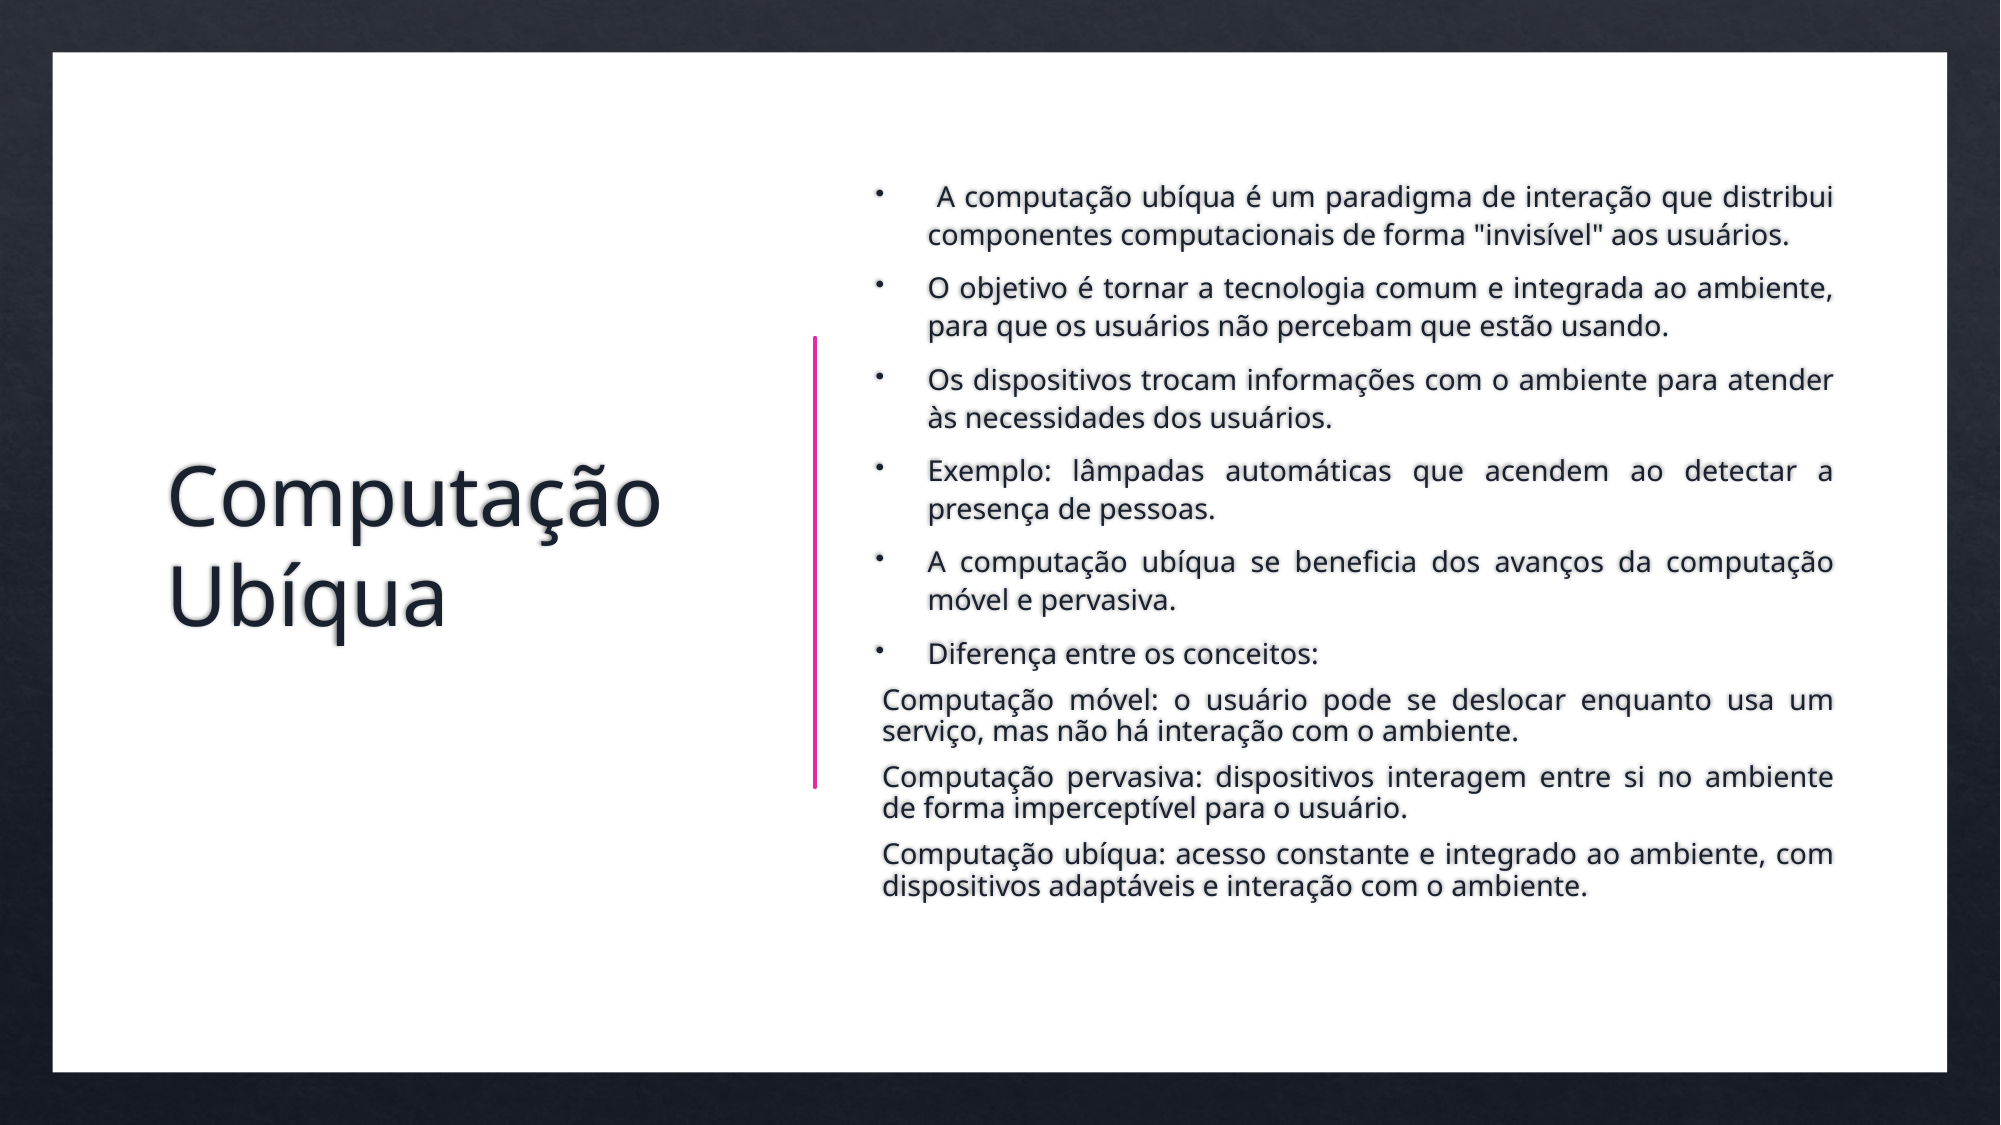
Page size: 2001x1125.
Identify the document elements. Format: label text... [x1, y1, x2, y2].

text_box [51, 51, 1948, 1074]
title Computação Ubíqua [151, 167, 764, 918]
text_box [0, 0, 2000, 1125]
list A computação ubíqua é um paradigma de interação que distribui componentes computacionais de forma "invisível" aos usuários. O objetivo é tornar a tecnologia comum e integrada ao ambiente, para que os usuários não percebam que estão usando. Os dispositivos trocam informações com o ambiente para atender às necessidades dos usuários. Exemplo: lâmpadas automáticas que acendem ao detectar a presença de pessoas. A computação ubíqua se beneficia dos avanços da computação móvel e pervasiva. Diferença entre os conceitos: Computação móvel: o usuário pode se deslocar enquanto usa um serviço, mas não há interação com o ambiente. Computação pervasiva: dispositivos interagem entre si no ambiente de forma imperceptível para o usuário. Computação ubíqua: acesso constante e integrado ao ambiente, com dispositivos adaptáveis e interação com o ambiente. [861, 167, 1851, 918]
